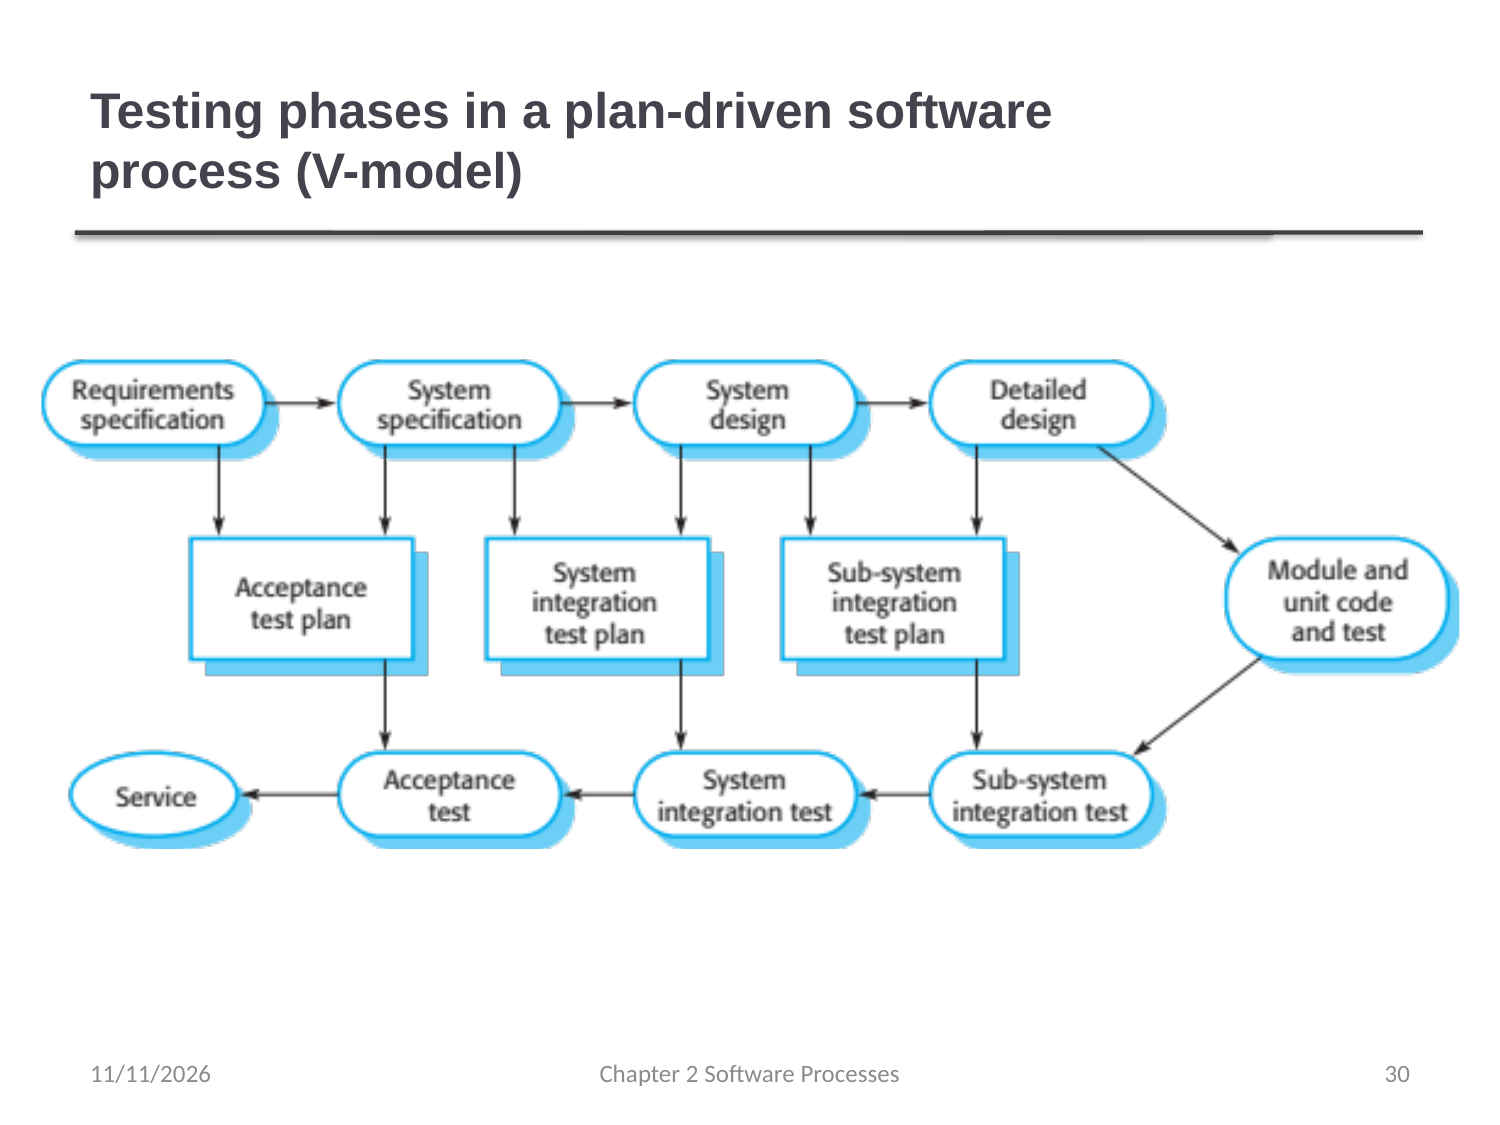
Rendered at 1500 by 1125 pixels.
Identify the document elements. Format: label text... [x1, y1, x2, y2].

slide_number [75, 1042, 425, 1103]
picture [40, 358, 1460, 849]
title Testing phases in a plan-driven software process (V-model) [74, 44, 1272, 233]
footer Chapter 2 Software Processes [512, 1042, 988, 1103]
slide_number 30 [1074, 1042, 1425, 1103]
